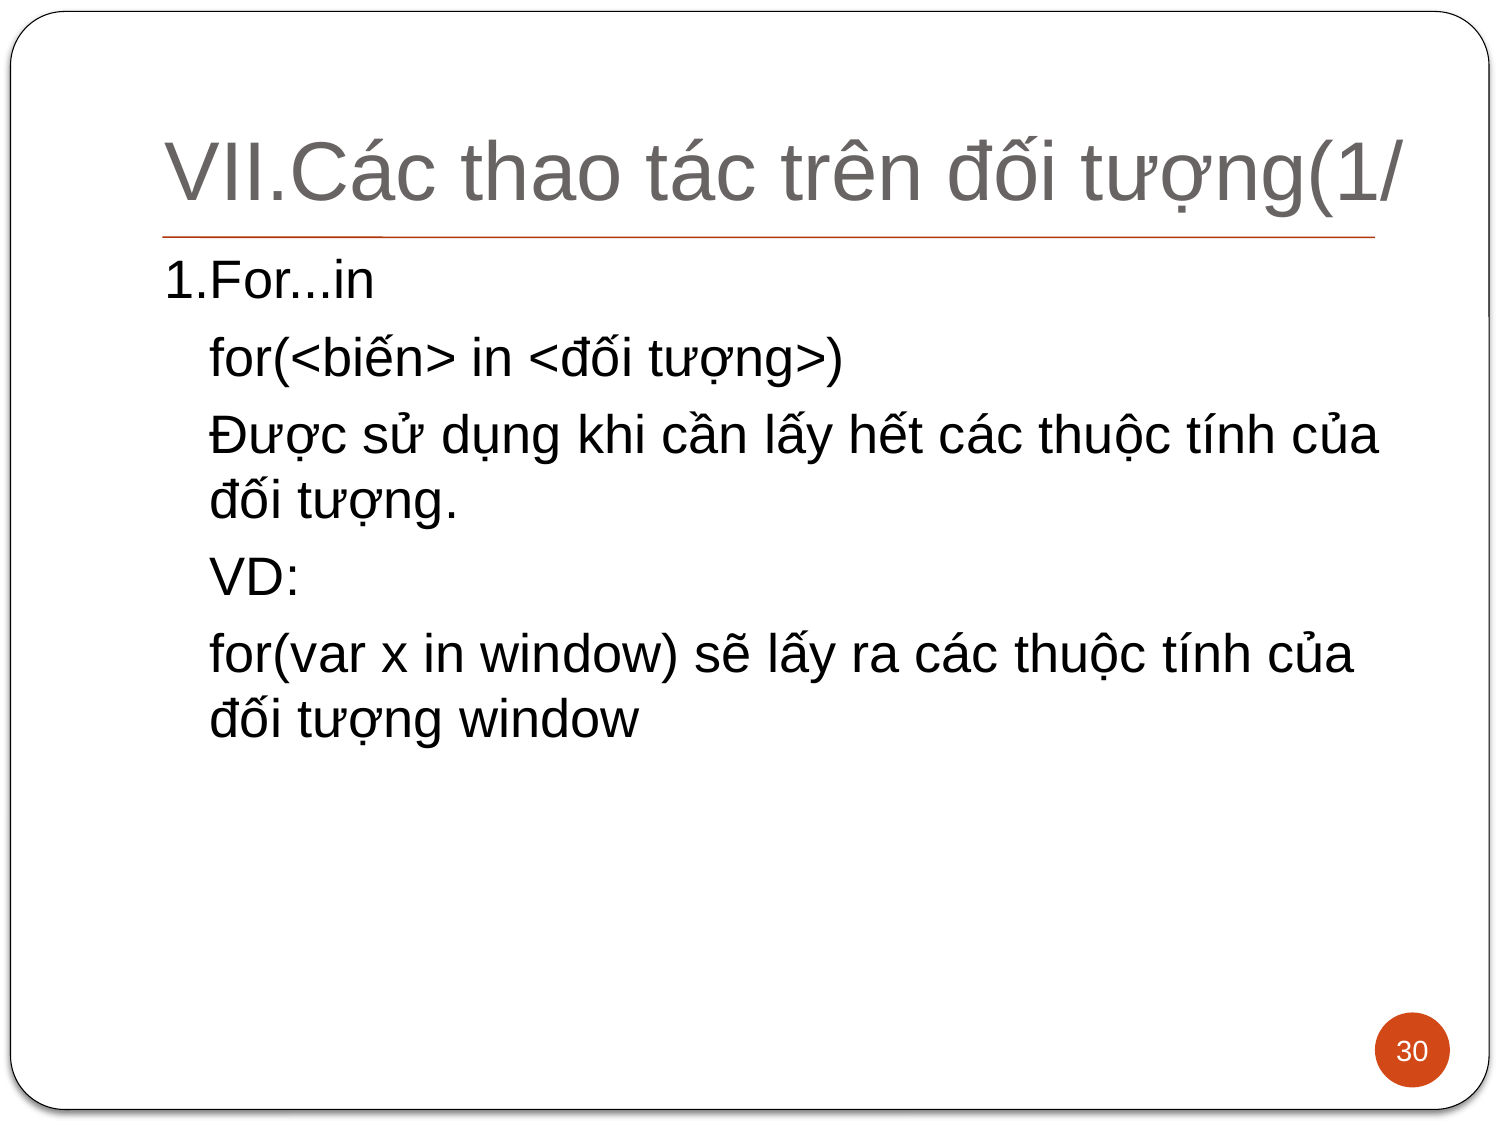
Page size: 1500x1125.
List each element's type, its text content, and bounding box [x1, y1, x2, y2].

title VII.Các thao tác trên đối tượng(1/ [150, 45, 1425, 233]
list 1.For...in for(<biến> in <đối tượng>) Được sử dụng khi cần lấy hết các thuộc tính của đối tượng. VD: for(var x in window) sẽ lấy ra các thuộc tính của đối tượng window [150, 237, 1425, 988]
slide_number 30 [1374, 1012, 1450, 1088]
